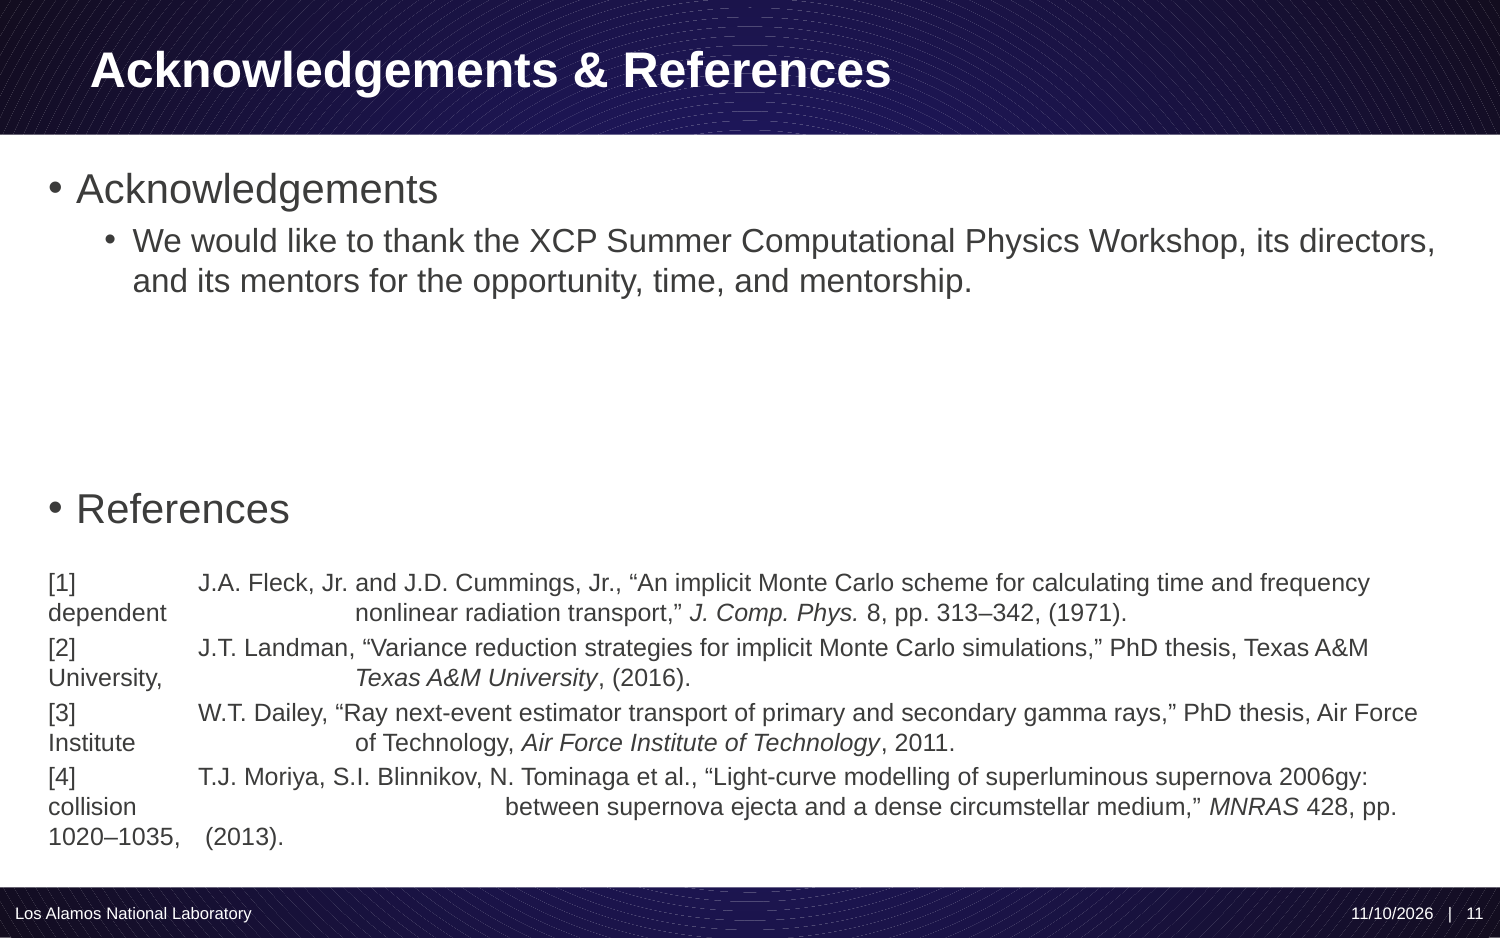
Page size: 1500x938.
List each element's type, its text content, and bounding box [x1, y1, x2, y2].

footer Los Alamos National Laboratory [0, 887, 544, 938]
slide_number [1148, 887, 1499, 938]
title Acknowledgements & References [75, 0, 1425, 135]
list Acknowledgements We would like to thank the XCP Summer Computational Physics Workshop, its directors, and its mentors for the opportunity, time, and mentorship. References [1] J.A. Fleck, Jr. and J.D. Cummings, Jr., “An implicit Monte Carlo scheme for calculating time and frequency dependent nonlinear radiation transport,” J. Comp. Phys. 8, pp. 313–342, (1971). [2] J.T. Landman, “Variance reduction strategies for implicit Monte Carlo simulations,” PhD thesis, Texas A&M University, Texas A&M University, (2016). [3] W.T. Dailey, “Ray next-event estimator transport of primary and secondary gamma rays,” PhD thesis, Air Force Institute of Technology, Air Force Institute of Technology, 2011. [4] T.J. Moriya, S.I. Blinnikov, N. Tominaga et al., “Light-curve modelling of superluminous supernova 2006gy: collision between supernova ejecta and a dense circumstellar medium,” MNRAS 428, pp. 1020–1035, (2013). [33, 154, 1463, 865]
